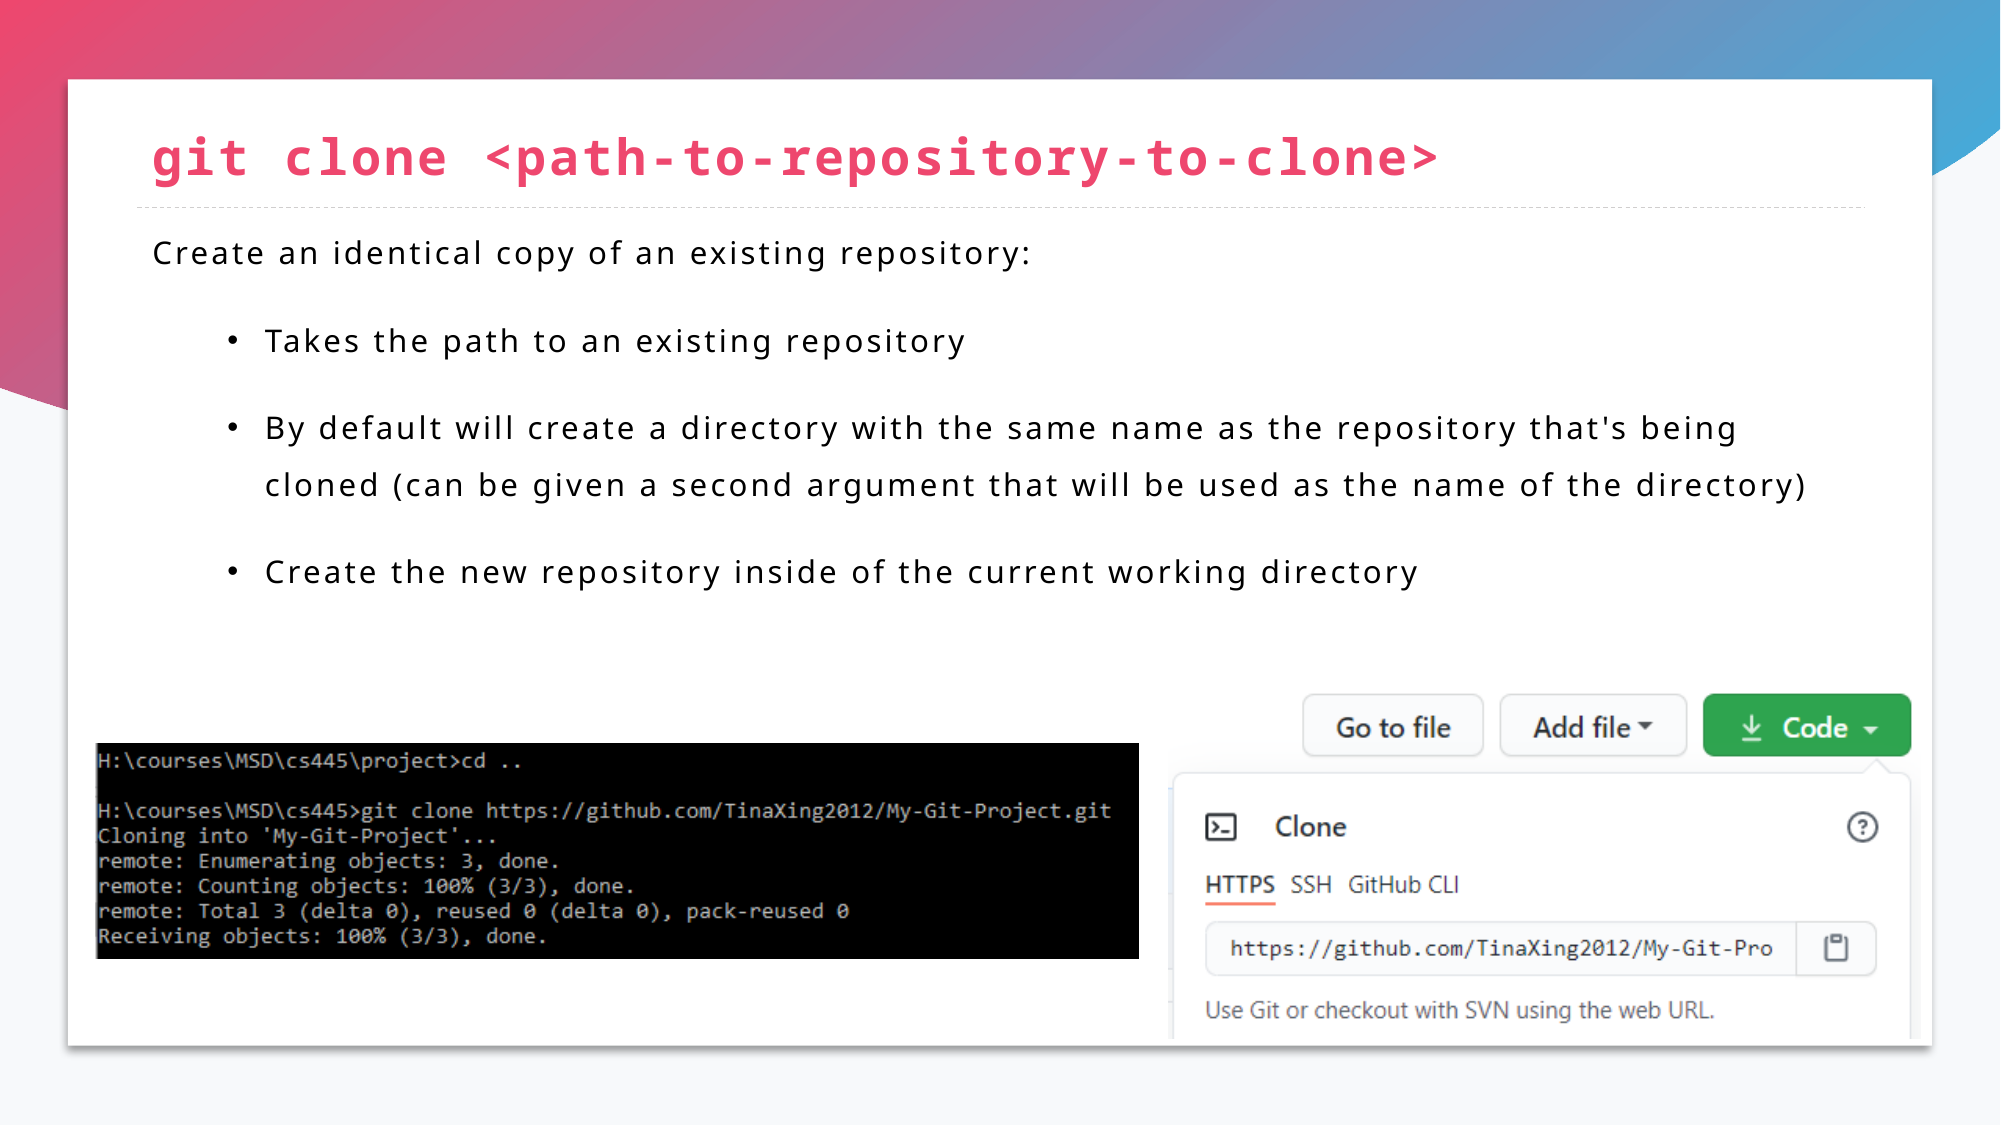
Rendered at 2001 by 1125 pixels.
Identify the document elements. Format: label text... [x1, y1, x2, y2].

picture [1168, 672, 1921, 1039]
title git clone <path-to-repository-to-clone> [137, 111, 1863, 207]
picture [95, 743, 1139, 959]
list Create an identical copy of an existing repository: Takes the path to an existing repository By default will create a directory with the same name as the repository that's being cloned (can be given a second argument that will be used as the name of the directory) Create the new repository inside of the current working directory [137, 207, 1864, 1014]
